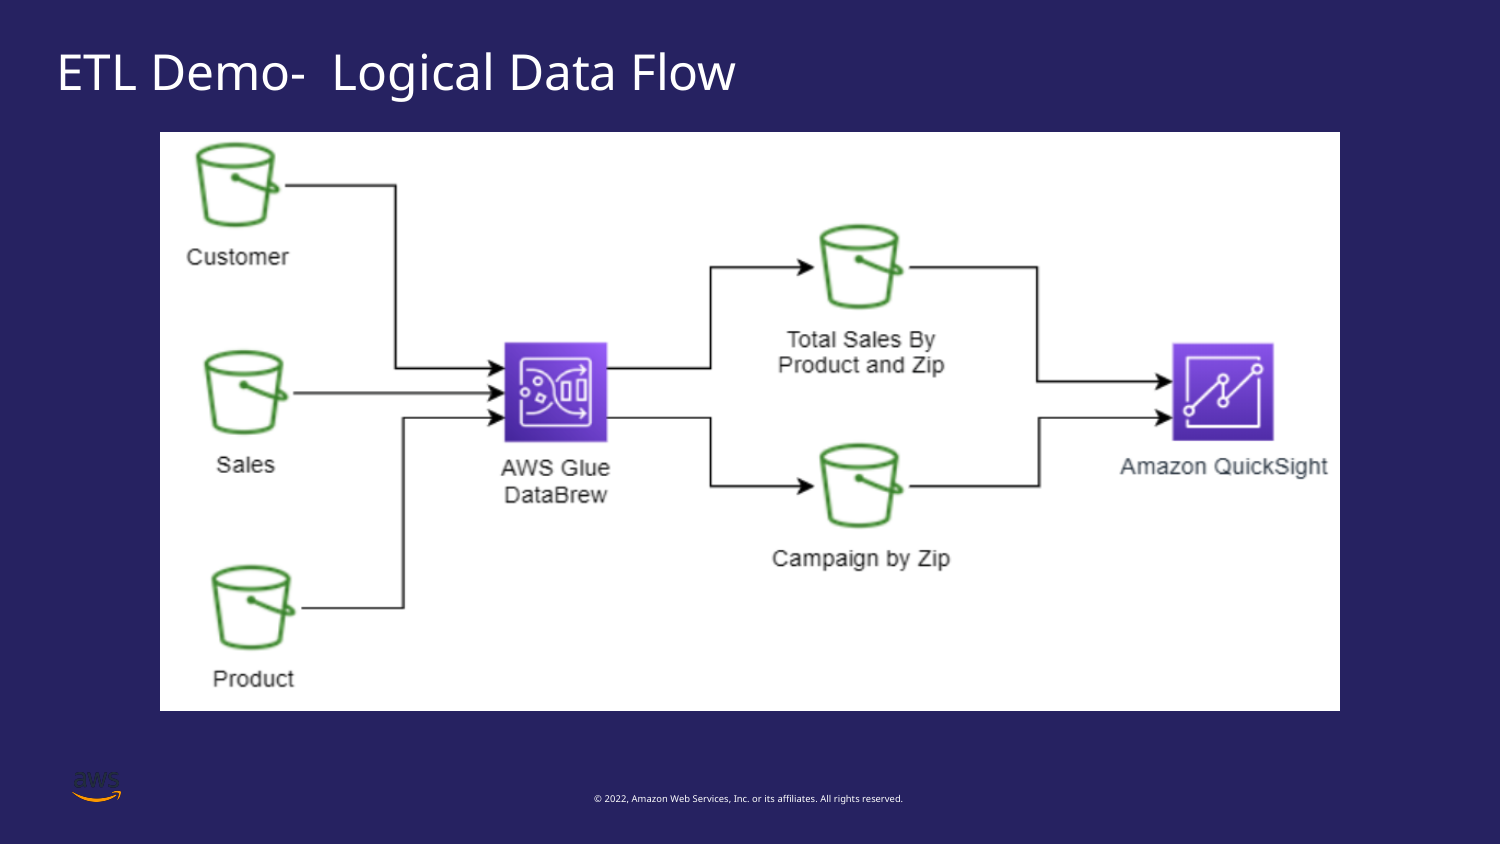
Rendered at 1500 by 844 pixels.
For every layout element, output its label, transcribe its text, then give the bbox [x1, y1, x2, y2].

title ETL Demo- Logical Data Flow [56, 18, 1442, 109]
picture [72, 772, 121, 802]
picture [160, 132, 1340, 711]
